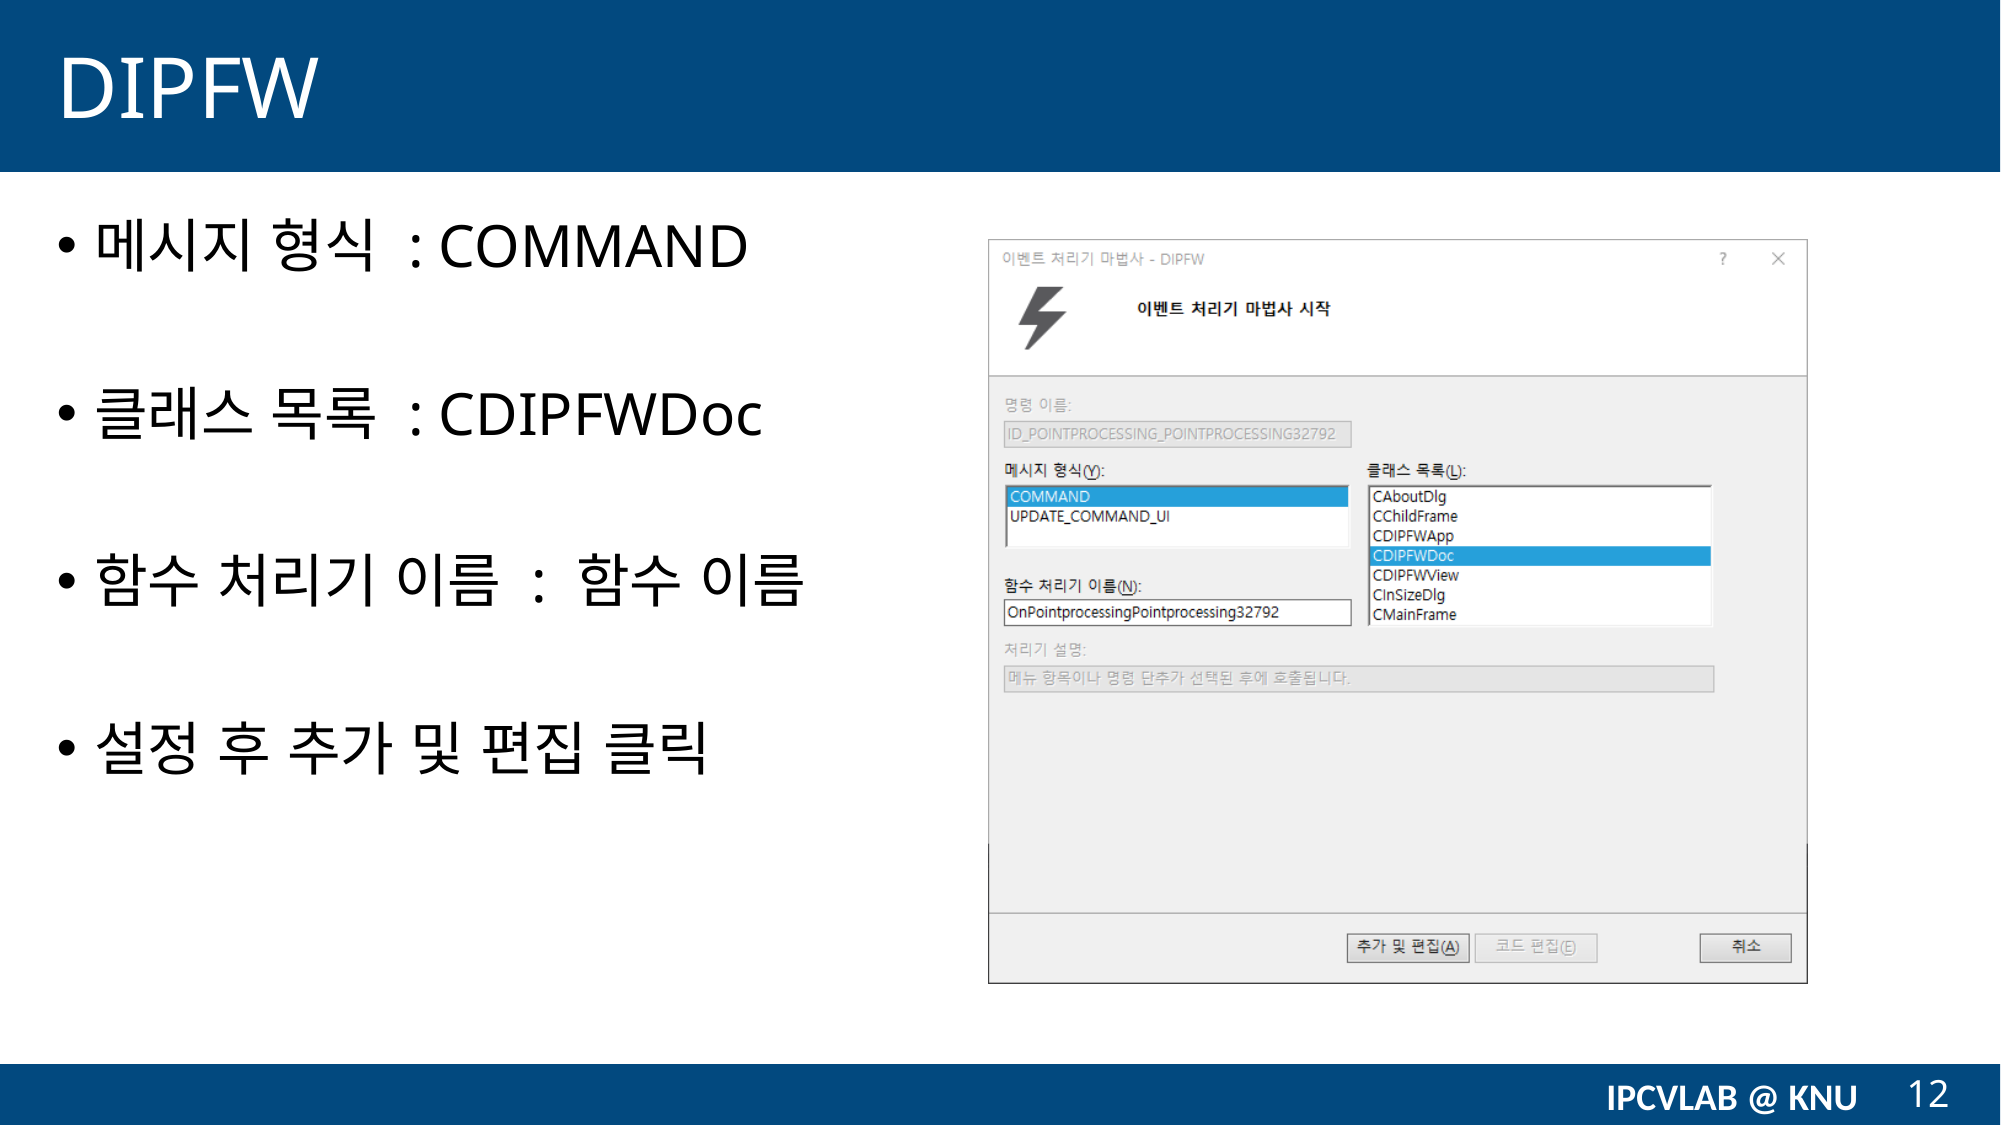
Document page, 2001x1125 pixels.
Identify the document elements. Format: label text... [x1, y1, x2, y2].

list 메시지 형식 : COMMAND 클래스 목록 : CDIPFWDoc 함수 처리기 이름 : 함수 이름 설정 후 추가 및 편집 클릭 [41, 209, 1937, 1014]
picture [988, 239, 1808, 984]
slide_number 12 [1875, 1065, 1982, 1125]
title DIPFW [41, 38, 1937, 145]
